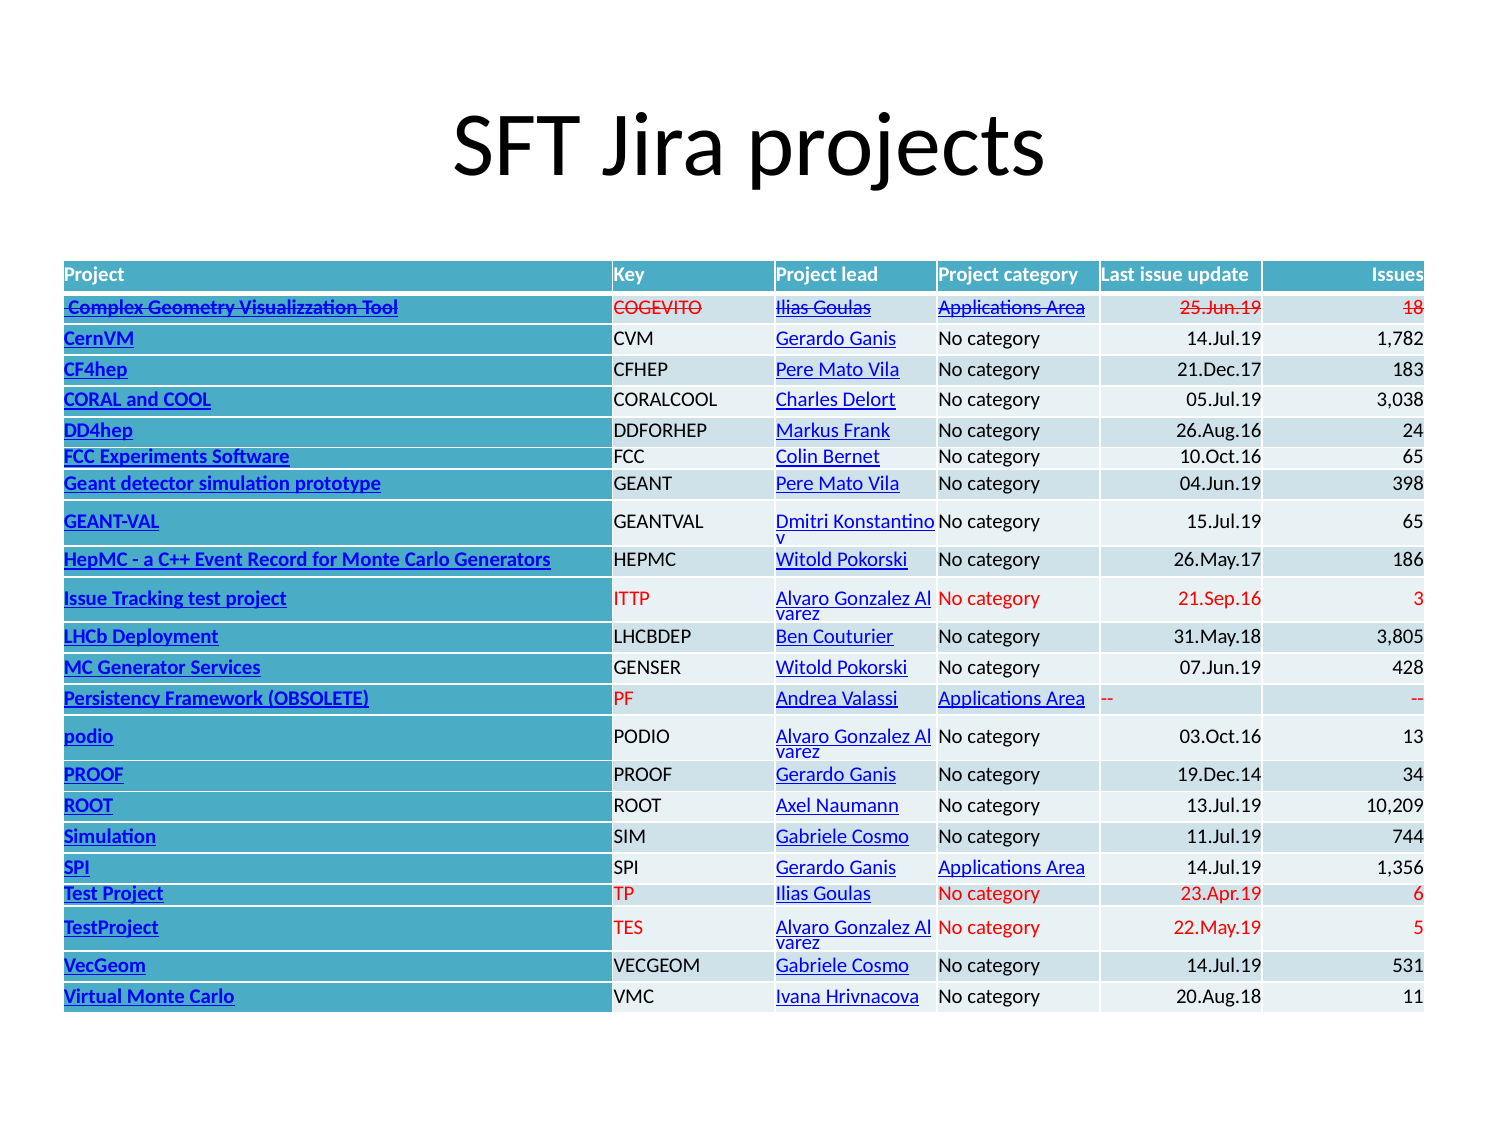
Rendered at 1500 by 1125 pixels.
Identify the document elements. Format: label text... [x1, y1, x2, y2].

table_cell PF [613, 685, 774, 714]
table_cell Applications Area [938, 685, 1099, 714]
table_cell VMC [613, 983, 774, 1012]
table_cell SPI [613, 854, 774, 883]
table_cell GEANT-VAL [64, 501, 612, 545]
table_cell Persistency Framework (OBSOLETE) [64, 685, 612, 714]
table_cell No category [938, 623, 1099, 652]
table_cell PROOF [613, 761, 774, 791]
table_cell podio [64, 716, 612, 760]
table_cell 04.Jun.19 [1101, 470, 1261, 499]
table_cell No category [938, 356, 1099, 385]
table_cell 428 [1263, 654, 1424, 683]
table_cell 20.Aug.18 [1101, 983, 1261, 1012]
table_cell 23.Apr.19 [1101, 885, 1261, 905]
table_cell Dmitri Konstantinov [776, 501, 936, 545]
table_cell DDFORHEP [613, 418, 774, 447]
table_cell Ivana Hrivnacova [776, 983, 936, 1012]
table_cell COGEVITO [613, 296, 774, 323]
table_cell 14.Jul.19 [1101, 952, 1261, 981]
table_cell No category [938, 885, 1099, 905]
table_cell Complex Geometry Visualizzation Tool [64, 296, 612, 323]
table_cell Colin Bernet [776, 448, 936, 468]
table_cell Gerardo Ganis [776, 761, 936, 791]
table_cell 1,782 [1263, 325, 1424, 354]
table_cell LHCb Deployment [64, 623, 612, 652]
table_cell 10.Oct.16 [1101, 448, 1261, 468]
table_header Project lead [776, 261, 936, 291]
table_cell 18 [1263, 296, 1424, 323]
table_cell No category [938, 952, 1099, 981]
table_cell 5 [1263, 907, 1424, 950]
table_cell 14.Jul.19 [1101, 325, 1261, 354]
table_cell 3,805 [1263, 623, 1424, 652]
table_cell 19.Dec.14 [1101, 761, 1261, 791]
table_cell No category [938, 547, 1099, 576]
table_cell 34 [1263, 761, 1424, 791]
table_cell TestProject [64, 907, 612, 950]
table_cell Geant detector simulation prototype [64, 470, 612, 499]
table_cell 398 [1263, 470, 1424, 499]
table_cell 183 [1263, 356, 1424, 385]
table_cell 186 [1263, 547, 1424, 576]
table_cell -- [1263, 685, 1424, 714]
table_cell No category [938, 907, 1099, 950]
table_cell 13 [1263, 716, 1424, 760]
table_cell No category [938, 501, 1099, 545]
table_cell 15.Jul.19 [1101, 501, 1261, 545]
table_cell LHCBDEP [613, 623, 774, 652]
table_cell 24 [1263, 418, 1424, 447]
table_cell 21.Sep.16 [1101, 578, 1261, 621]
table_cell No category [938, 325, 1099, 354]
table_cell 744 [1263, 823, 1424, 852]
table_cell ROOT [64, 792, 612, 821]
table_cell No category [938, 761, 1099, 791]
table_cell CORALCOOL [613, 387, 774, 416]
table_cell TES [613, 907, 774, 950]
table_cell 07.Jun.19 [1101, 654, 1261, 683]
table_cell Applications Area [938, 296, 1099, 323]
table_cell PODIO [613, 716, 774, 760]
table_cell TP [613, 885, 774, 905]
table_header Issues [1263, 261, 1424, 291]
table_cell Pere Mato Vila [776, 470, 936, 499]
table_cell Markus Frank [776, 418, 936, 447]
table_cell 26.May.17 [1101, 547, 1261, 576]
table_cell GEANTVAL [613, 501, 774, 545]
table_cell SPI [64, 854, 612, 883]
table_cell No category [938, 792, 1099, 821]
table_header Key [613, 261, 774, 291]
table_cell Witold Pokorski [776, 654, 936, 683]
table_cell 1,356 [1263, 854, 1424, 883]
table_cell No category [938, 448, 1099, 468]
table_cell 25.Jun.19 [1101, 296, 1261, 323]
table_cell HEPMC [613, 547, 774, 576]
table_cell 05.Jul.19 [1101, 387, 1261, 416]
table_cell 3,038 [1263, 387, 1424, 416]
table_cell MC Generator Services [64, 654, 612, 683]
table_cell No category [938, 578, 1099, 621]
table_cell ITTP [613, 578, 774, 621]
table_cell 3 [1263, 578, 1424, 621]
table_cell Alvaro Gonzalez Alvarez [776, 907, 936, 950]
table_cell Simulation [64, 823, 612, 852]
table_cell No category [938, 983, 1099, 1012]
table_cell GEANT [613, 470, 774, 499]
table_cell Charles Delort [776, 387, 936, 416]
table_cell No category [938, 654, 1099, 683]
table_header Last issue update [1101, 261, 1261, 291]
table_cell Alvaro Gonzalez Alvarez [776, 716, 936, 760]
table_cell 65 [1263, 448, 1424, 468]
table_cell 26.Aug.16 [1101, 418, 1261, 447]
table_cell Virtual Monte Carlo [64, 983, 612, 1012]
table_cell -- [1101, 685, 1261, 714]
table_cell VECGEOM [613, 952, 774, 981]
table_cell Alvaro Gonzalez Alvarez [776, 578, 936, 621]
table_cell Andrea Valassi [776, 685, 936, 714]
table_cell CVM [613, 325, 774, 354]
table_cell DD4hep [64, 418, 612, 447]
table_cell PROOF [64, 761, 612, 791]
table_cell FCC [613, 448, 774, 468]
table_cell Gerardo Ganis [776, 854, 936, 883]
table_cell 11.Jul.19 [1101, 823, 1261, 852]
table_cell Ilias Goulas [776, 885, 936, 905]
table_cell Applications Area [938, 854, 1099, 883]
table_cell CF4hep [64, 356, 612, 385]
table_cell Ilias Goulas [776, 296, 936, 323]
table_cell Witold Pokorski [776, 547, 936, 576]
table_cell No category [938, 716, 1099, 760]
table_cell No category [938, 387, 1099, 416]
table_cell SIM [613, 823, 774, 852]
table_cell 11 [1263, 983, 1424, 1012]
table_cell Ben Couturier [776, 623, 936, 652]
table_cell GENSER [613, 654, 774, 683]
title SFT Jira projects [75, 45, 1425, 233]
table_cell No category [938, 470, 1099, 499]
table_cell Gerardo Ganis [776, 325, 936, 354]
table_cell 21.Dec.17 [1101, 356, 1261, 385]
table_cell 10,209 [1263, 792, 1424, 821]
table_cell Pere Mato Vila [776, 356, 936, 385]
table_cell Test Project [64, 885, 612, 905]
table_cell 22.May.19 [1101, 907, 1261, 950]
table_cell 13.Jul.19 [1101, 792, 1261, 821]
table_cell VecGeom [64, 952, 612, 981]
table_header Project category [938, 261, 1099, 291]
table_cell 14.Jul.19 [1101, 854, 1261, 883]
table_cell HepMC - a C++ Event Record for Monte Carlo Generators [64, 547, 612, 576]
table_cell 03.Oct.16 [1101, 716, 1261, 760]
table_cell 6 [1263, 885, 1424, 905]
table_header Project [64, 261, 612, 291]
table_cell CernVM [64, 325, 612, 354]
table_cell Gabriele Cosmo [776, 823, 936, 852]
table_cell FCC Experiments Software [64, 448, 612, 468]
table_cell CORAL and COOL [64, 387, 612, 416]
table_cell 31.May.18 [1101, 623, 1261, 652]
table_cell 531 [1263, 952, 1424, 981]
table_cell ROOT [613, 792, 774, 821]
table_cell CFHEP [613, 356, 774, 385]
table_cell Axel Naumann [776, 792, 936, 821]
table_cell No category [938, 418, 1099, 447]
table_cell Gabriele Cosmo [776, 952, 936, 981]
table_cell 65 [1263, 501, 1424, 545]
table_cell No category [938, 823, 1099, 852]
table_cell Issue Tracking test project [64, 578, 612, 621]
